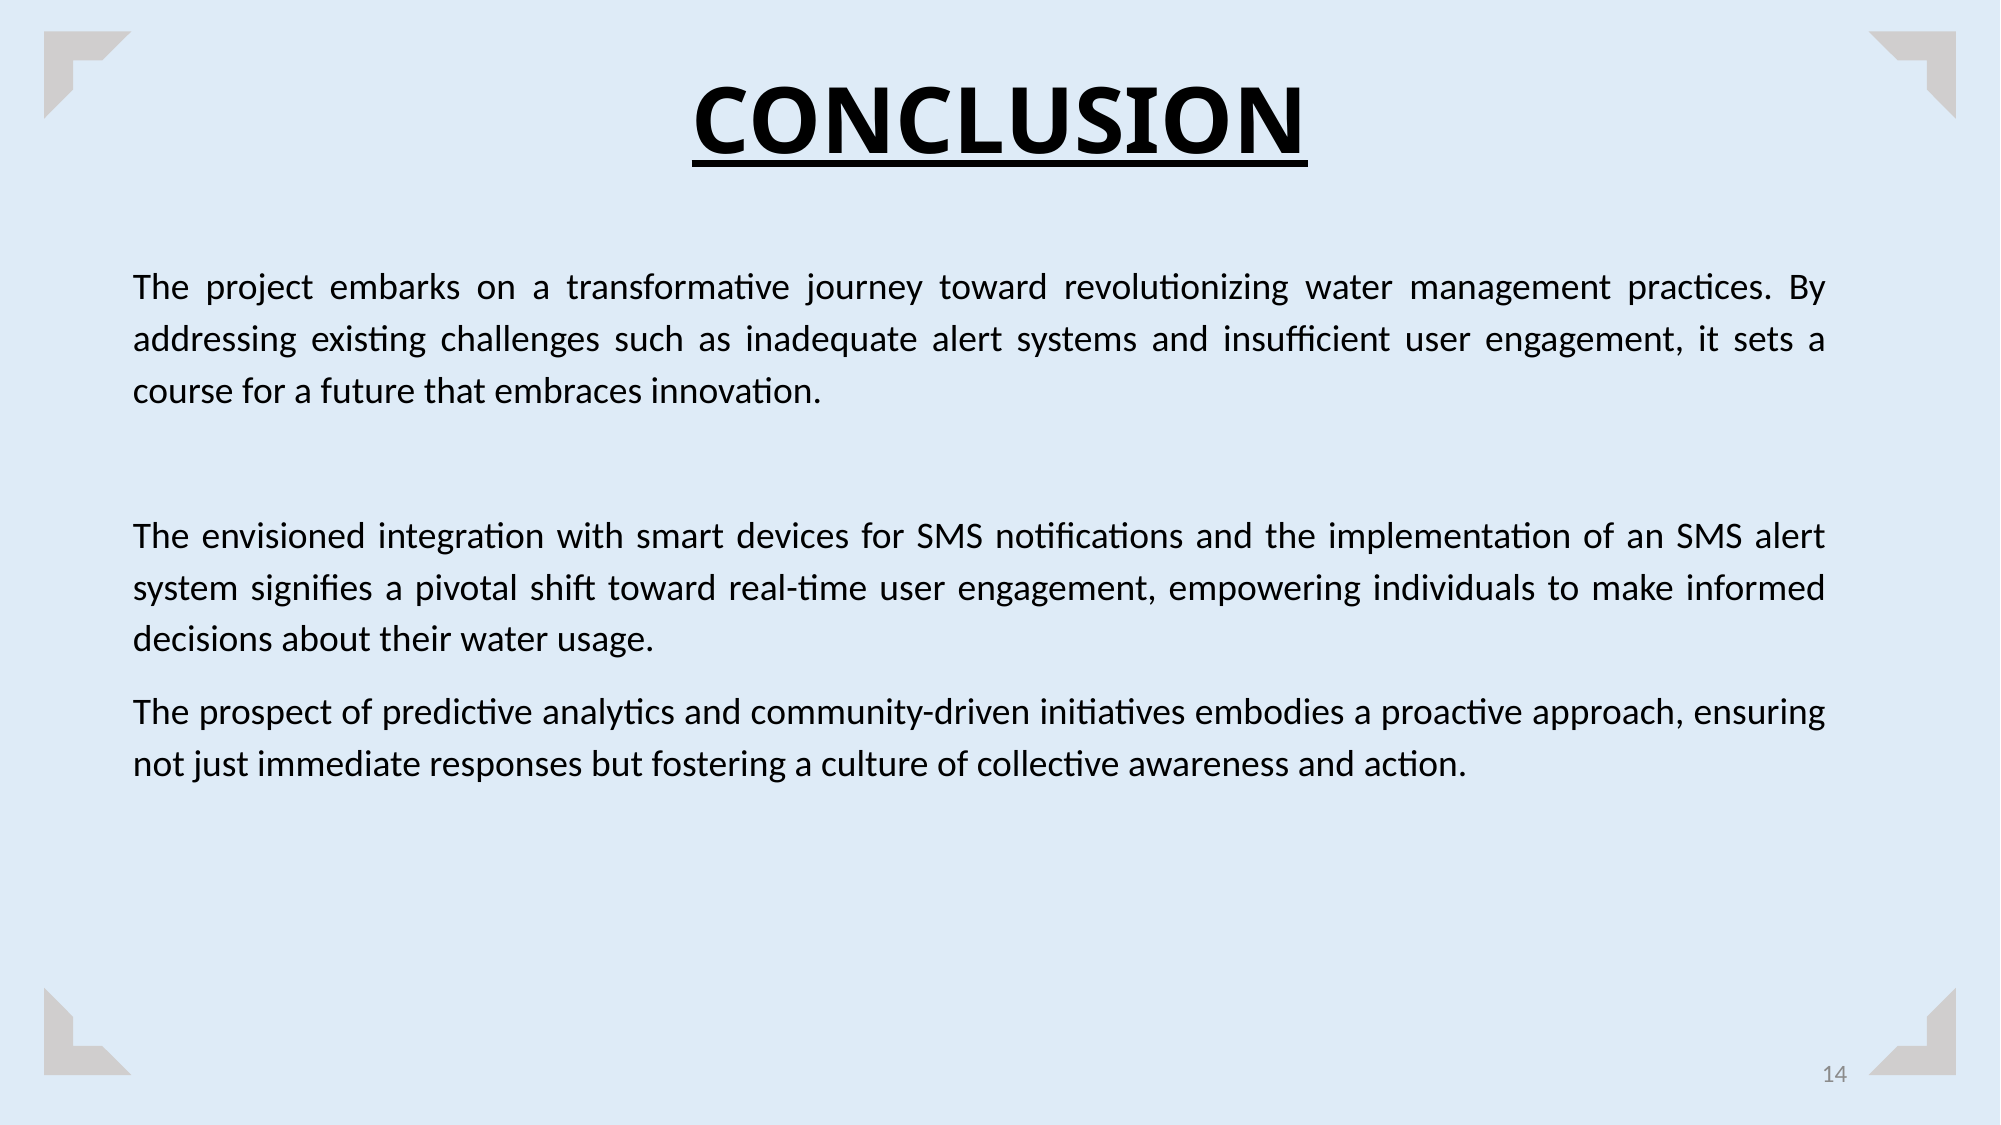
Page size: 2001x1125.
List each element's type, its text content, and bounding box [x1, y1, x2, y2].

slide_number 14 [1412, 1076, 1863, 1103]
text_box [44, 31, 1956, 1076]
